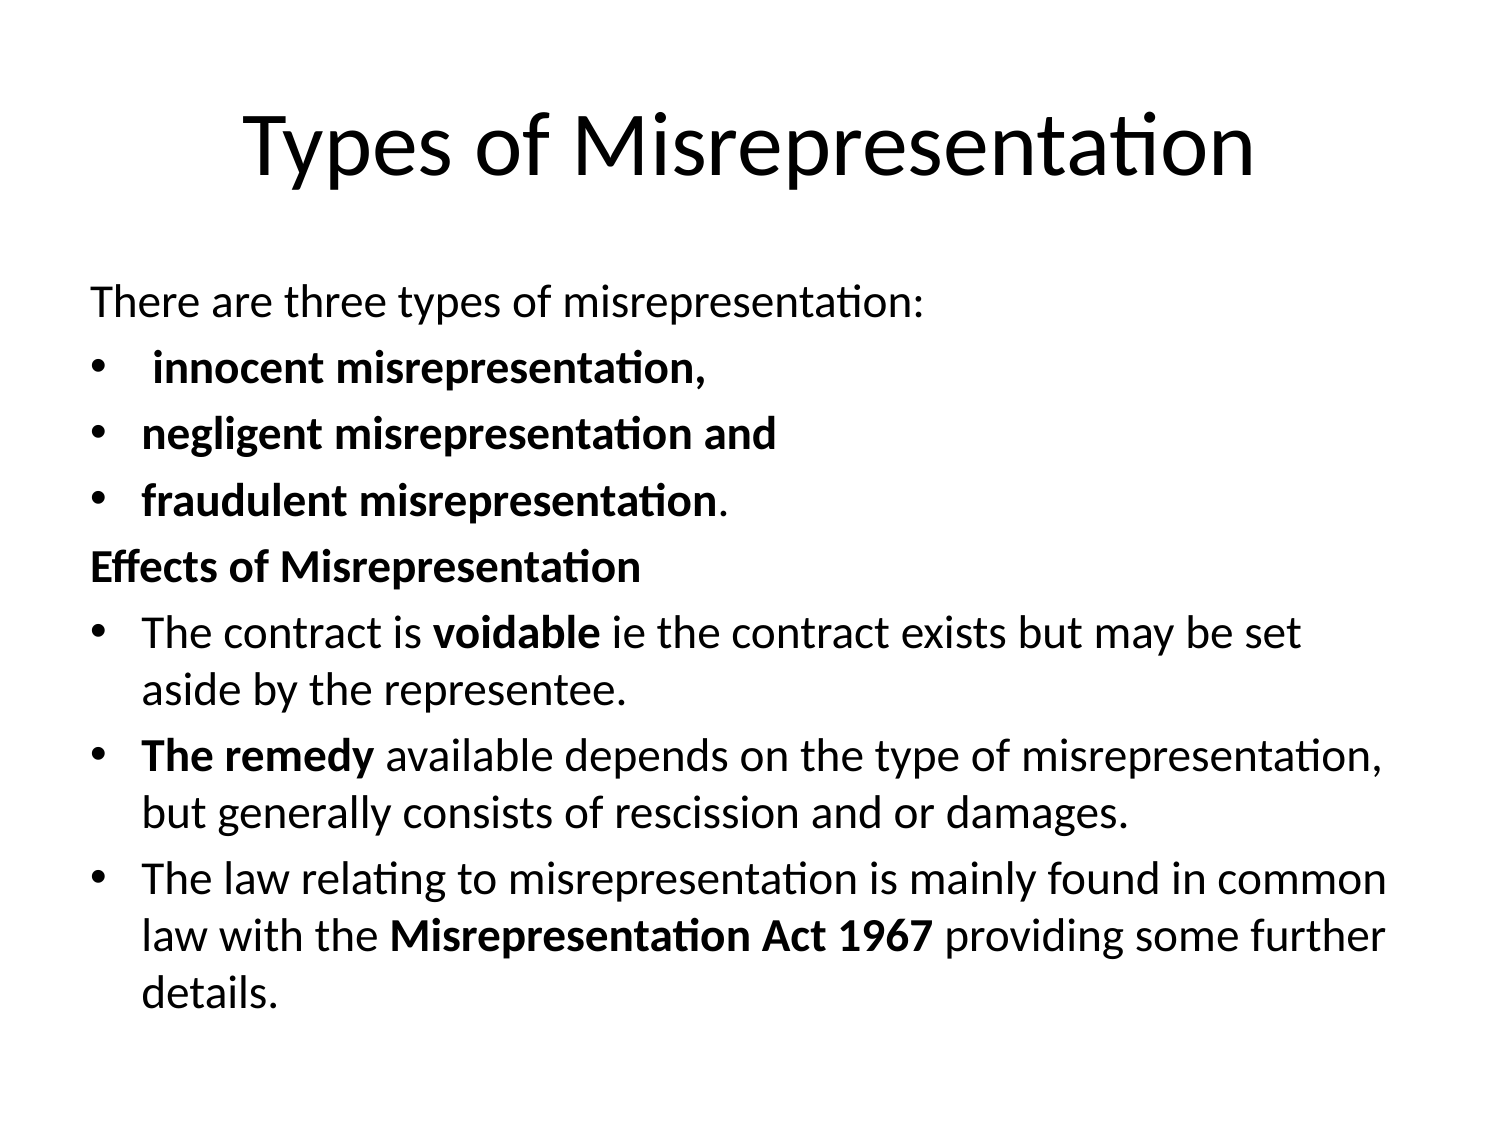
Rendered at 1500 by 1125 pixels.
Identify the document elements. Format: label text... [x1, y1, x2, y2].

title Types of Misrepresentation [75, 45, 1425, 233]
list There are three types of misrepresentation: innocent misrepresentation, negligent misrepresentation and fraudulent misrepresentation. Effects of Misrepresentation The contract is voidable ie the contract exists but may be set aside by the representee. The remedy available depends on the type of misrepresentation, but generally consists of rescission and or damages. The law relating to misrepresentation is mainly found in common law with the Misrepresentation Act 1967 providing some further details. [75, 262, 1425, 1071]
